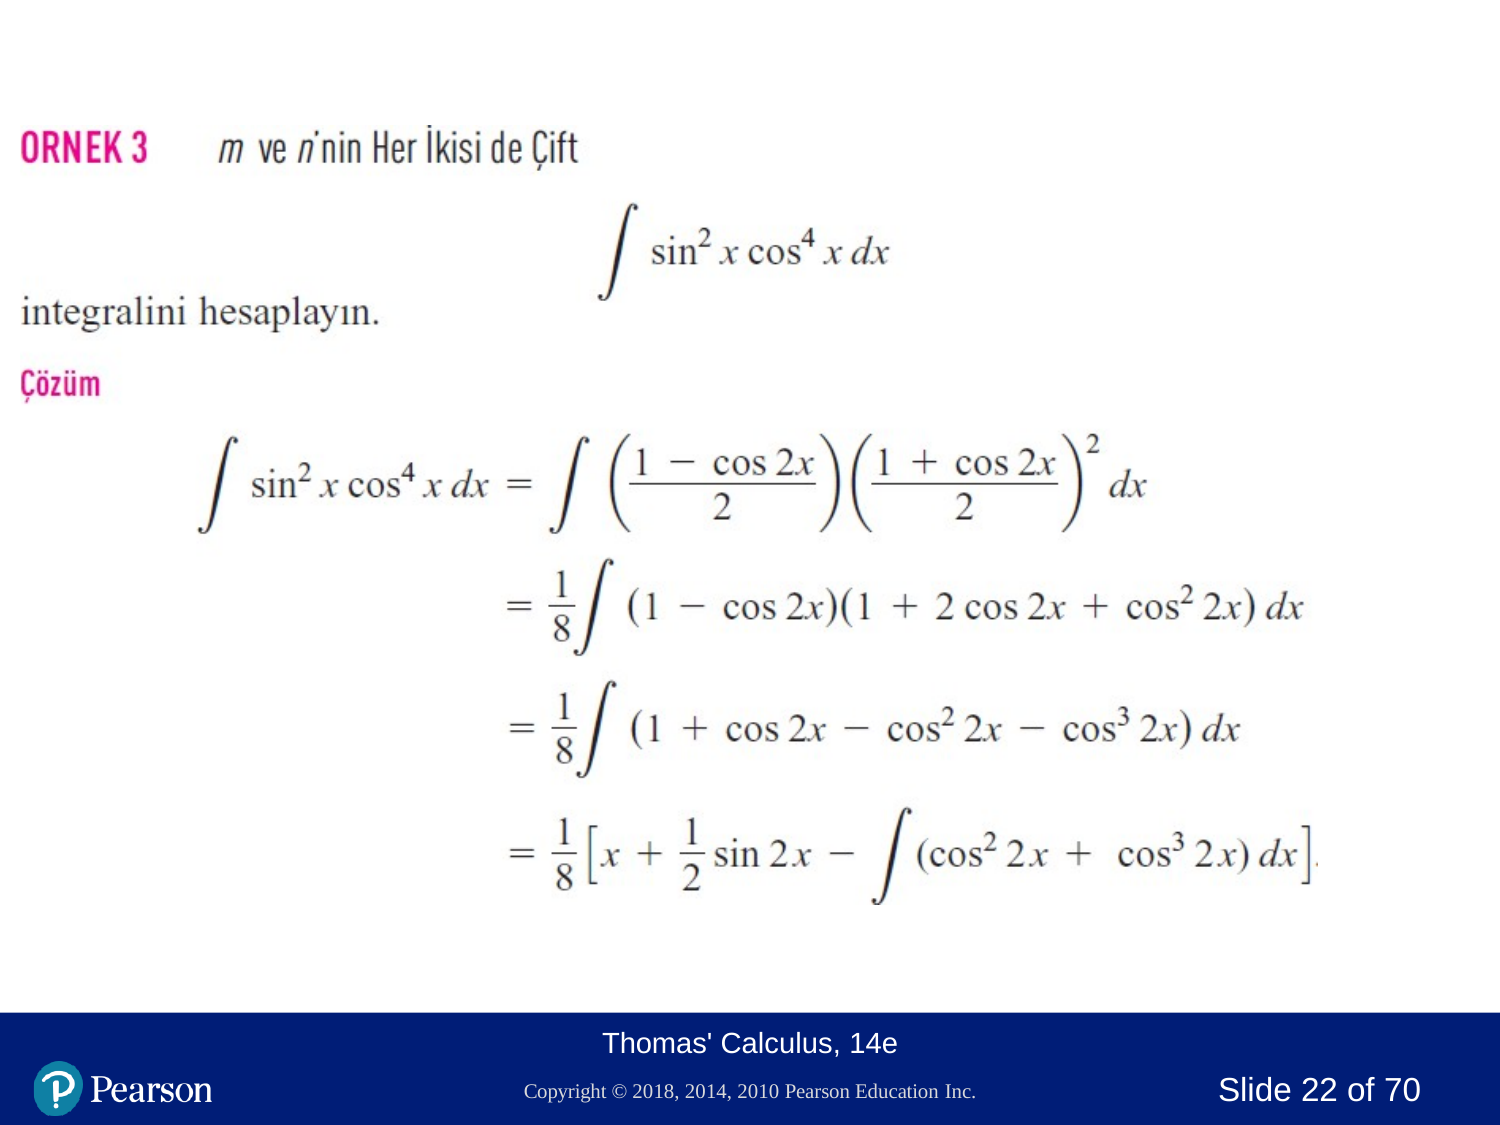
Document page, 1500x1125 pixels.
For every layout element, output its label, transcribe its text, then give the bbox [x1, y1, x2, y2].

footer Thomas' Calculus, 14e Copyright © 2018, 2014, 2010 Pearson Education Inc. [519, 1024, 978, 1125]
picture [33, 1061, 212, 1116]
slide_number Slide 10 of 70 [1216, 1069, 1424, 1125]
text_box [20, 125, 1318, 905]
